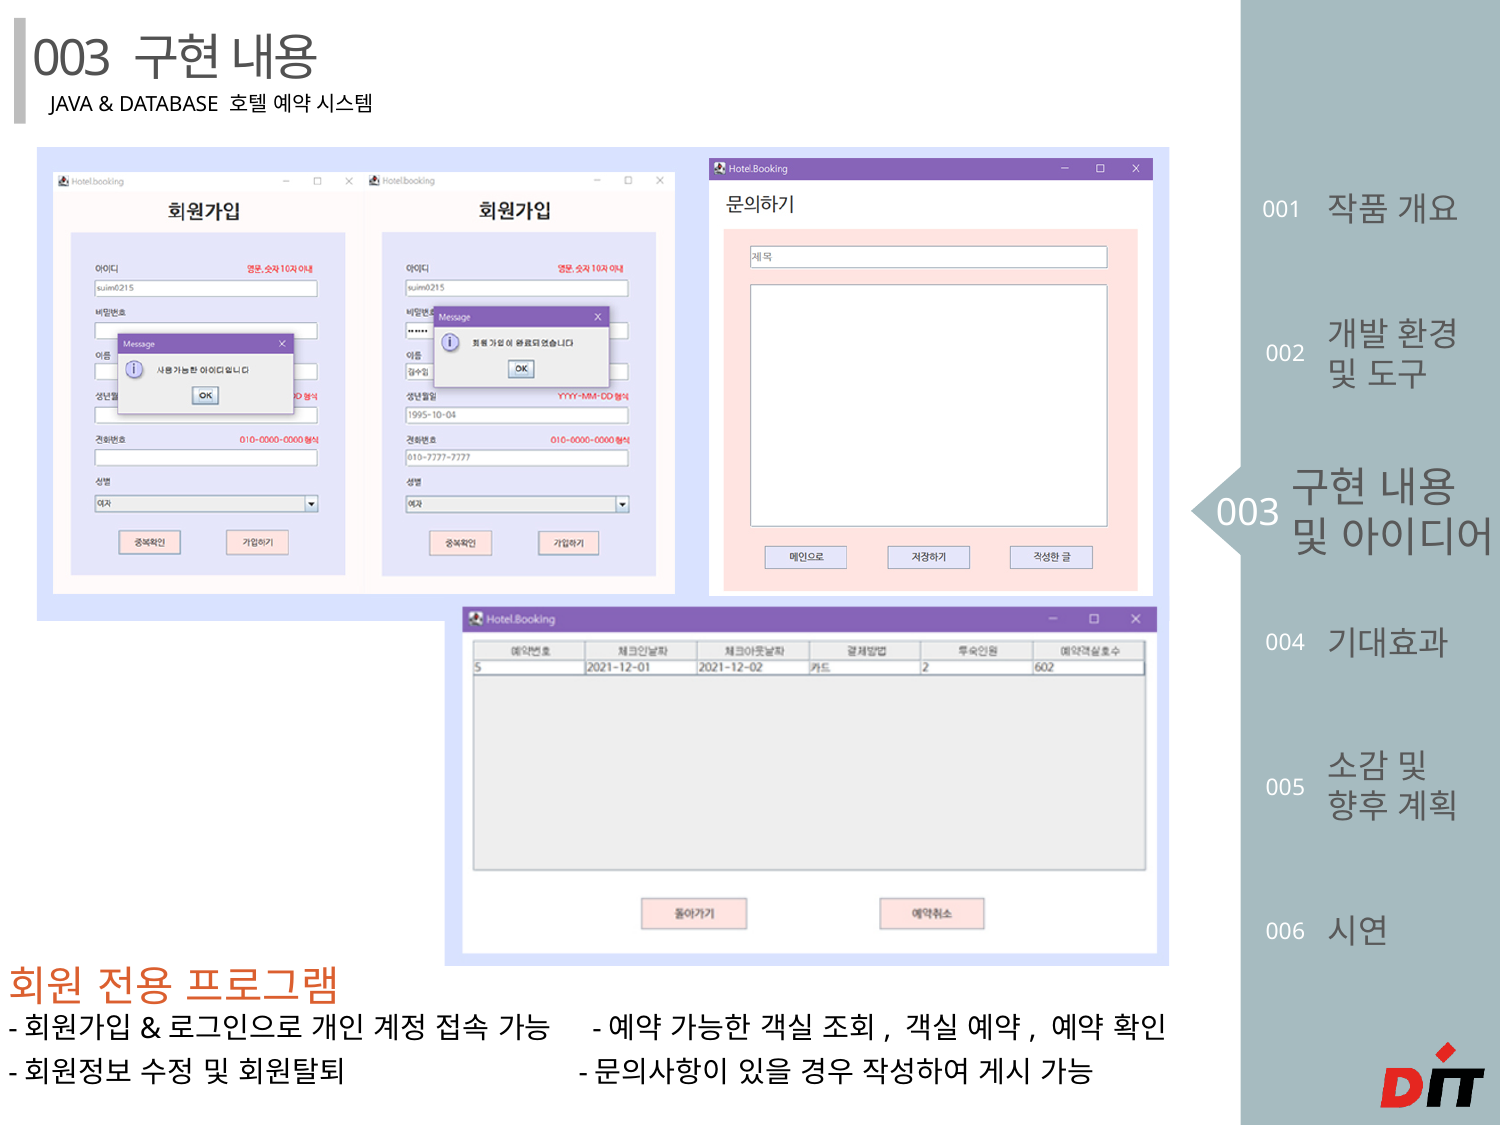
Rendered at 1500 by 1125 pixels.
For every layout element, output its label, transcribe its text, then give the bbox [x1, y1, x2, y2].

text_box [36, 147, 1170, 966]
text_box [14, 17, 400, 124]
picture [1370, 1040, 1493, 1114]
text_box 회원 전용 프로그램 -회원가입&로그인으로 개인 계정 접속 가능 -예약 가능한 객실 조회, 객실 예약, 예약 확인 -회원정보 수정 및 회원탈퇴 -문의사항이 있을 경우 작성하여 게시 가능 [0, 952, 1183, 1097]
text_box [1190, 0, 1500, 1125]
